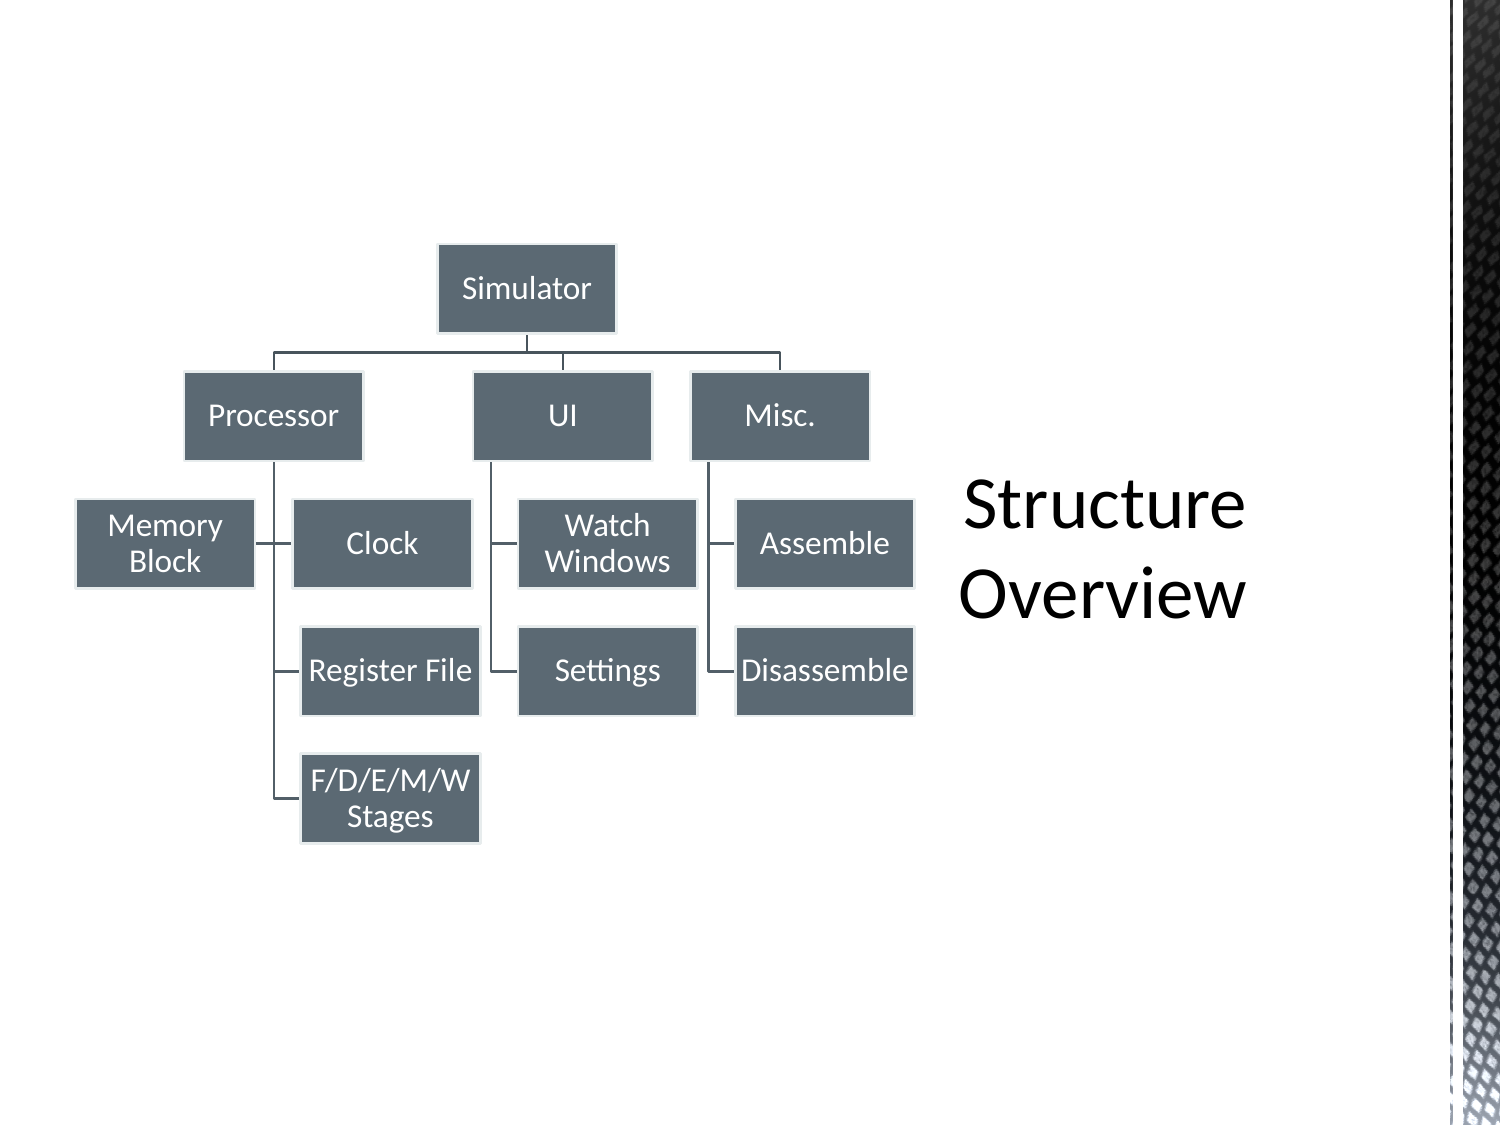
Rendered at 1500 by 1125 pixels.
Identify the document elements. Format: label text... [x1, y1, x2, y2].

picture [1447, 0, 1500, 1125]
title Structure Overview [917, 75, 1263, 1013]
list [74, 74, 916, 1013]
